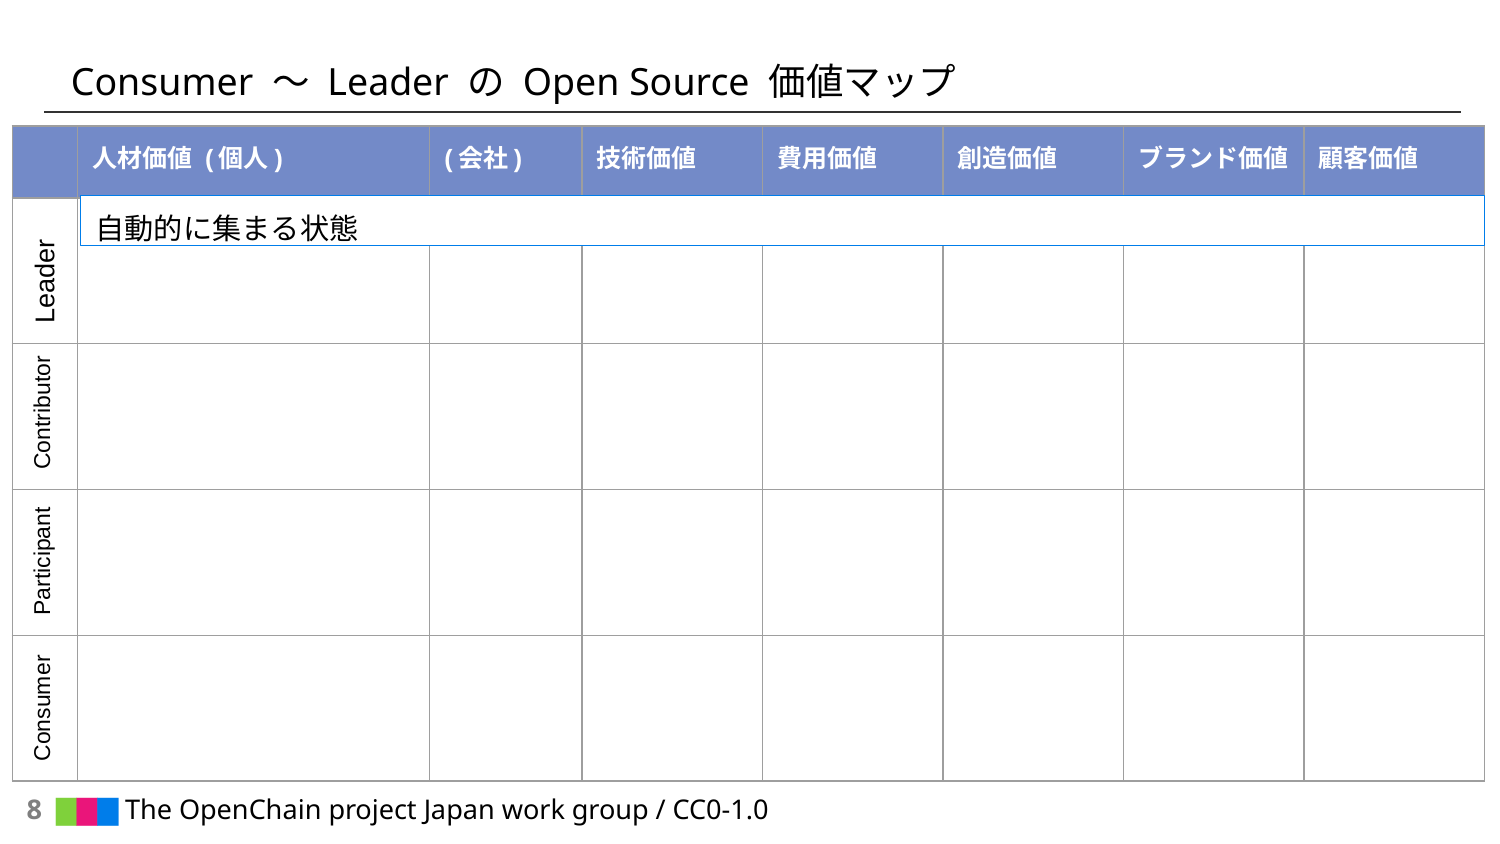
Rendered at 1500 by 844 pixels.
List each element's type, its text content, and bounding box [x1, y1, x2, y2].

table_cell [1305, 246, 1484, 343]
table_cell [78, 344, 429, 489]
table_cell [1124, 246, 1303, 343]
table_cell [1305, 490, 1484, 635]
table_header 顧客価値 [1305, 127, 1484, 195]
table_cell [1124, 344, 1303, 489]
table_cell [430, 490, 581, 635]
text_box Consumer [12, 630, 74, 777]
table_cell [78, 636, 429, 780]
table_header 創造価値 [944, 127, 1123, 195]
table_cell [763, 344, 942, 489]
table_cell [944, 344, 1123, 489]
text_box Contributor [12, 338, 74, 484]
table_cell [430, 344, 581, 489]
table_cell [944, 636, 1123, 780]
table_cell [1305, 344, 1484, 489]
title Consumer ～ Leader の Open Source 価値マップ [70, 5, 1430, 104]
table_cell [763, 490, 942, 635]
table_cell [430, 246, 581, 343]
text_box 自動的に集まる状態 [80, 195, 1485, 246]
text_box Participant [12, 484, 74, 630]
table_cell [1124, 636, 1303, 780]
table_cell [78, 490, 429, 635]
table_cell [763, 246, 942, 343]
table_cell [78, 199, 429, 343]
table_header 技術価値 [583, 127, 762, 195]
table_cell [763, 636, 942, 780]
table_cell [944, 246, 1123, 343]
table_cell [583, 344, 762, 489]
table_cell [583, 490, 762, 635]
table_header ブランド価値 [1124, 127, 1303, 195]
table_cell [583, 636, 762, 780]
table_cell [13, 636, 77, 780]
text_box Leader [12, 192, 74, 338]
table_header 人材価値 (個人) [78, 127, 429, 197]
table_header (会社) [430, 127, 581, 195]
table_header 費用価値 [763, 127, 942, 195]
table_cell [944, 490, 1123, 635]
table_cell [1124, 490, 1303, 635]
table_cell [430, 636, 581, 780]
table_cell [1305, 636, 1484, 780]
table_cell [583, 246, 762, 343]
table_header [13, 127, 77, 197]
